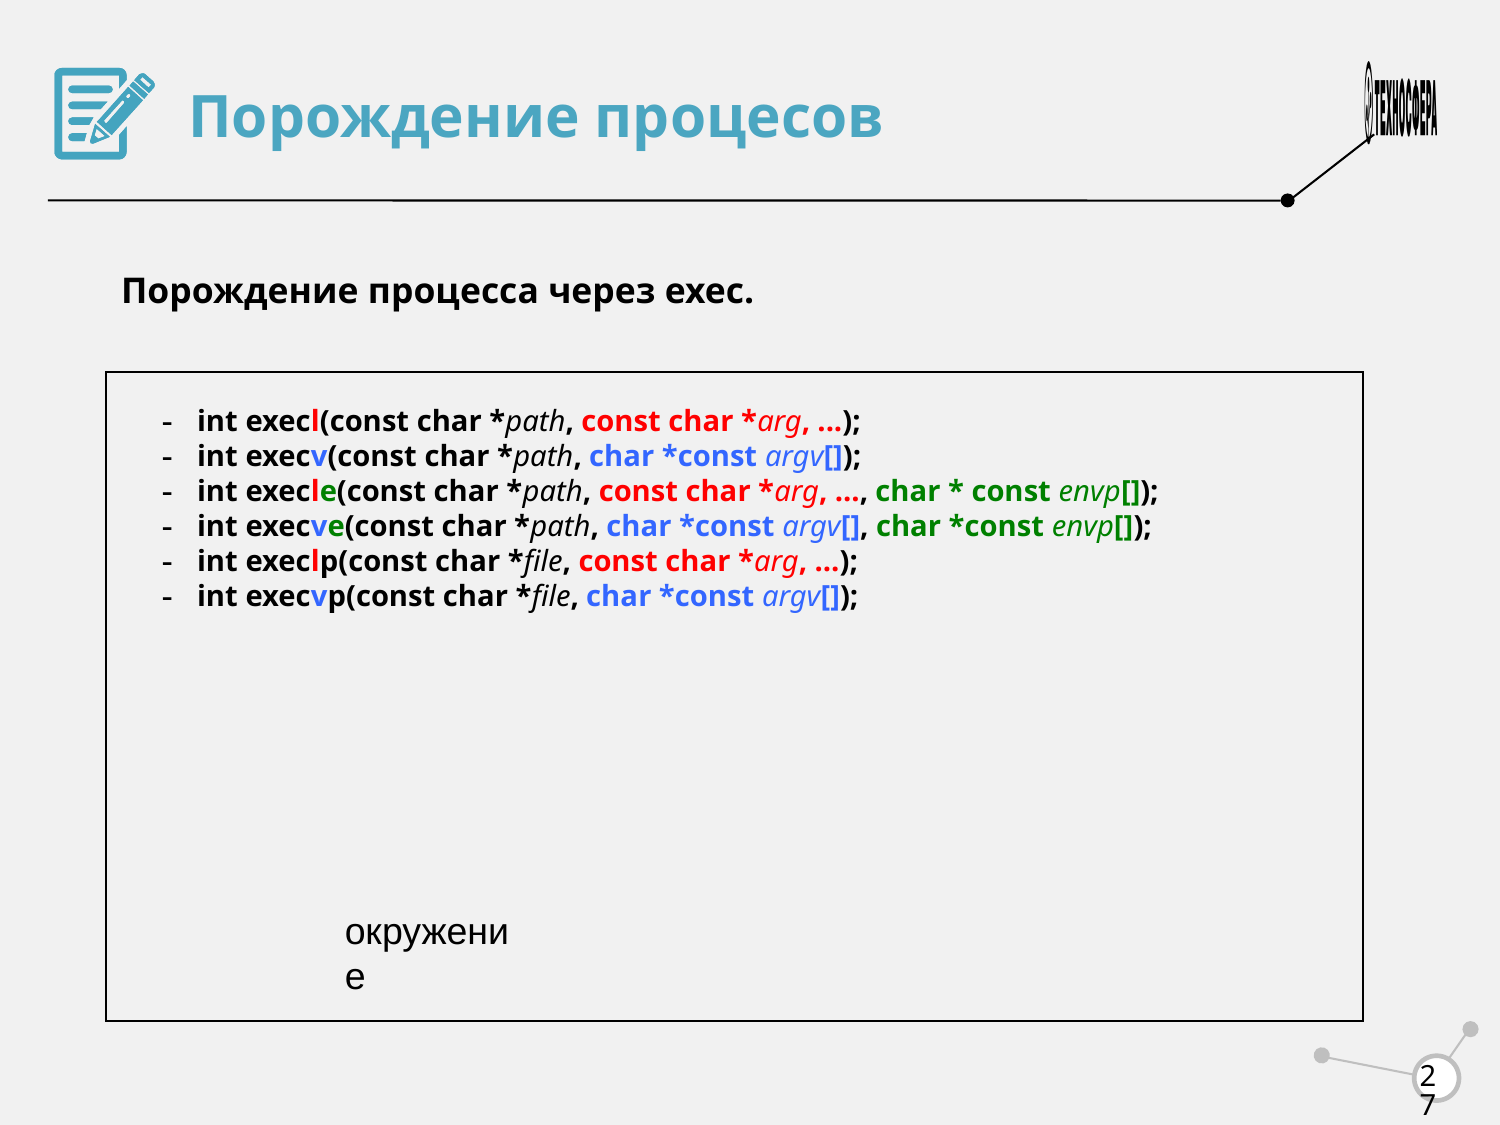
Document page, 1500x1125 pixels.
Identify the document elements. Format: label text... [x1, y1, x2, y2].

text_box окружение [329, 899, 545, 957]
picture [1363, 24, 1442, 185]
text_box Порождение процесса через exec. [106, 241, 1364, 343]
text_box int execl(const char *path, const char *arg, ...); int execv(const char *path, char *const argv[]); int execle(const char *path, const char *arg, ..., char * const envp[]); int execve(const char *path, char *const argv[], char *const envp[]); int execlp(const char *file, const char *arg, ...); int execvp(const char *file, char *const argv[]); [146, 395, 1338, 1000]
text_box Порождение процесов [173, 42, 1281, 185]
text_box <number> [1404, 1047, 1468, 1108]
